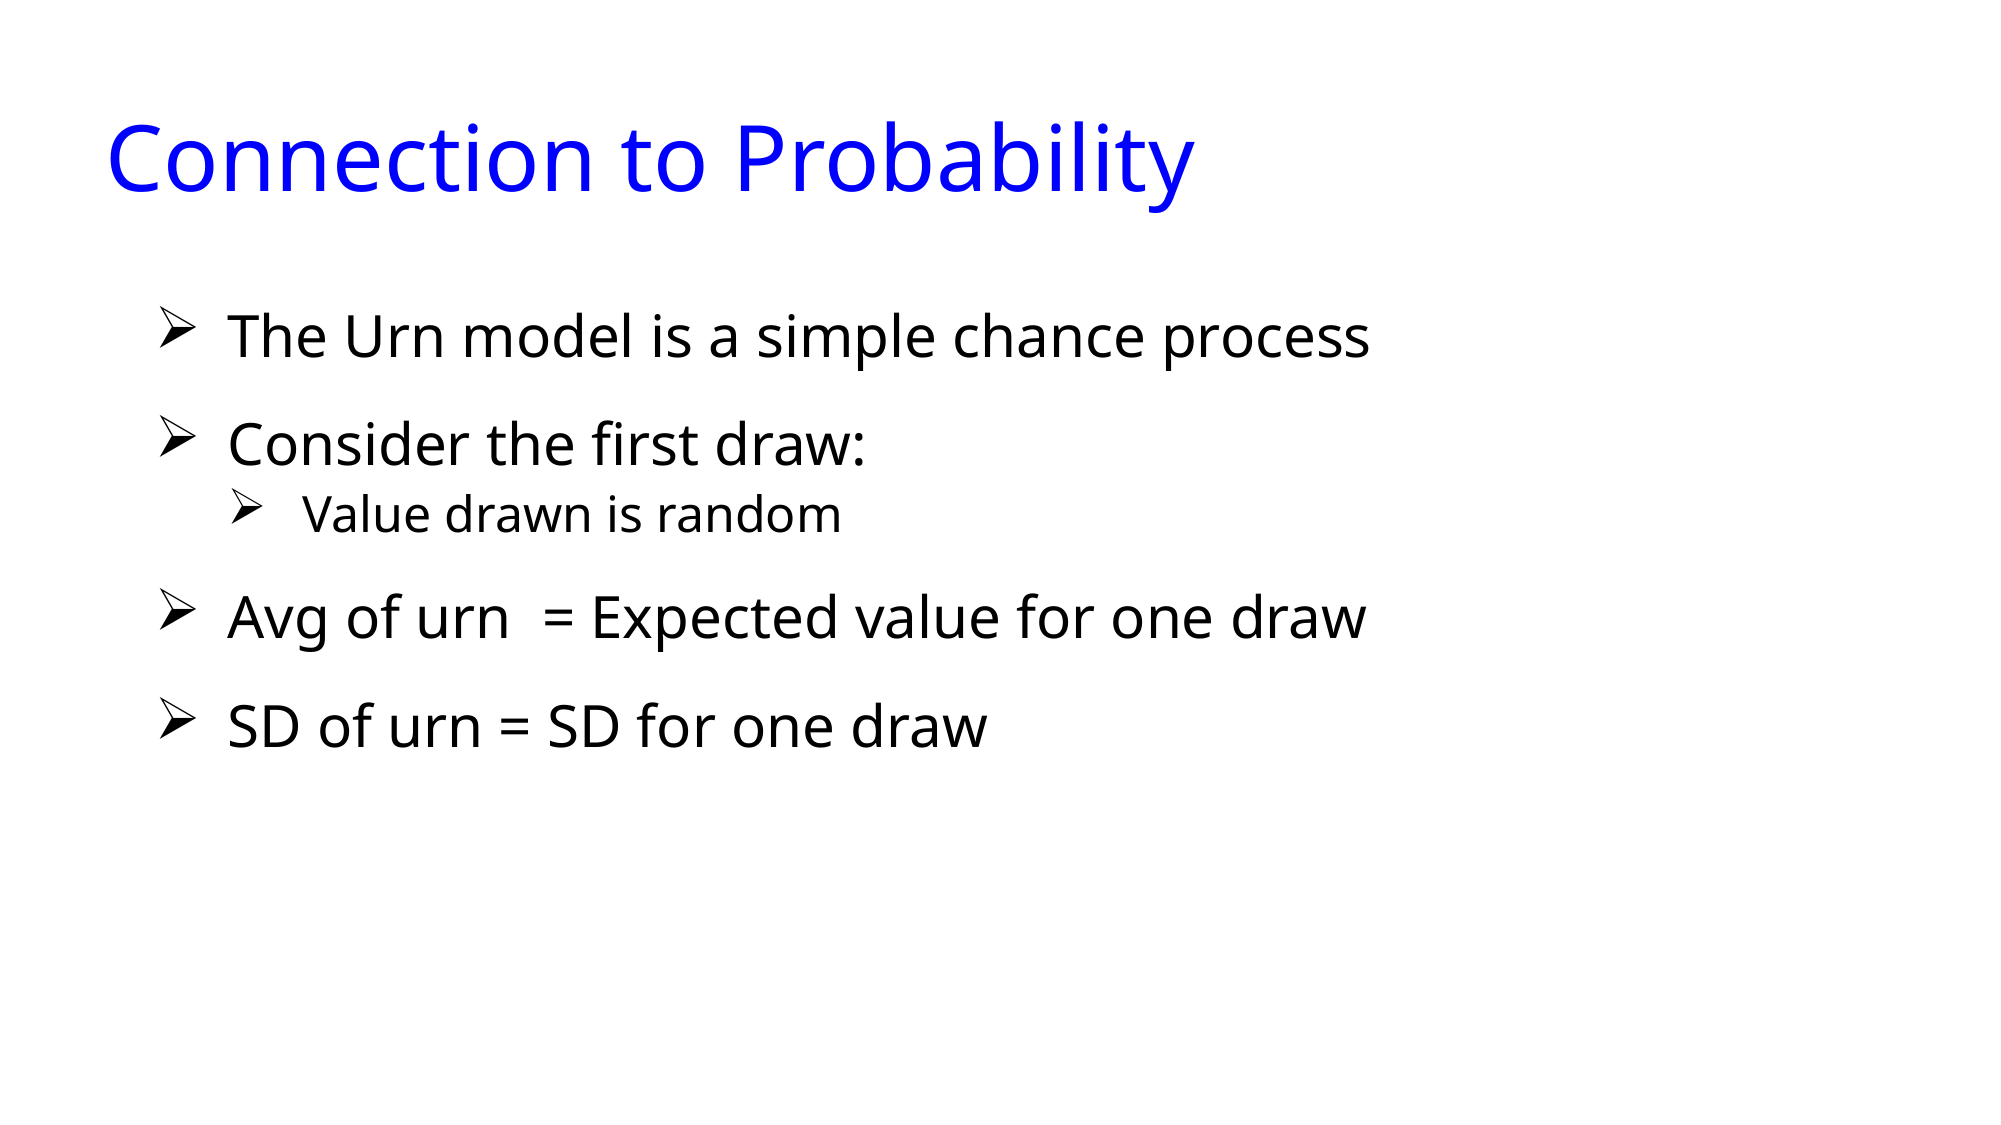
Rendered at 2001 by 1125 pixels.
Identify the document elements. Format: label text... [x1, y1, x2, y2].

title Connection to Probability [90, 52, 1863, 271]
list The Urn model is a simple chance process Consider the first draw: Value drawn is random Avg of urn = Expected value for one draw SD of urn = SD for one draw [137, 299, 1863, 1014]
